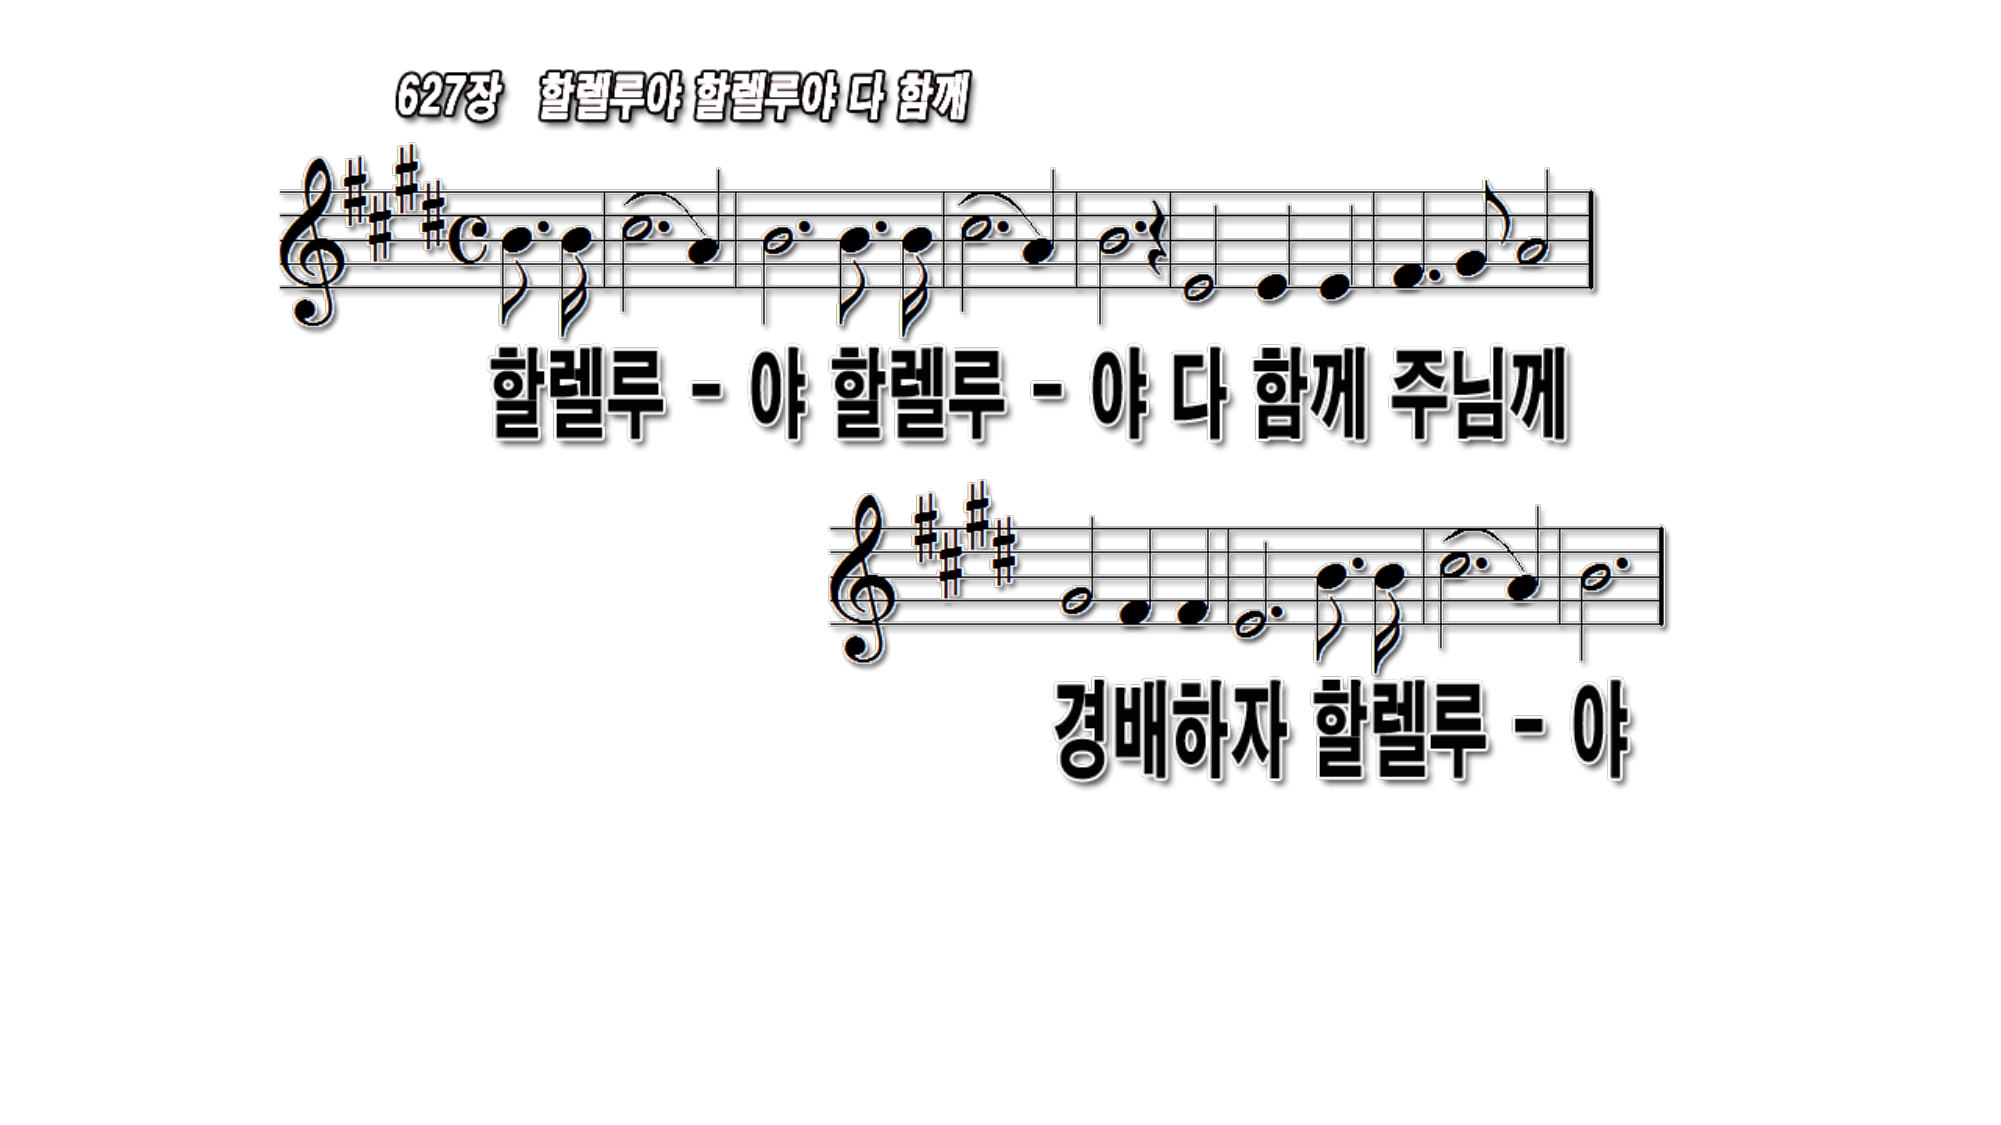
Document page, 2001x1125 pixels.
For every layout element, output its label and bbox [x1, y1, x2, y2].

picture [249, 0, 1750, 835]
